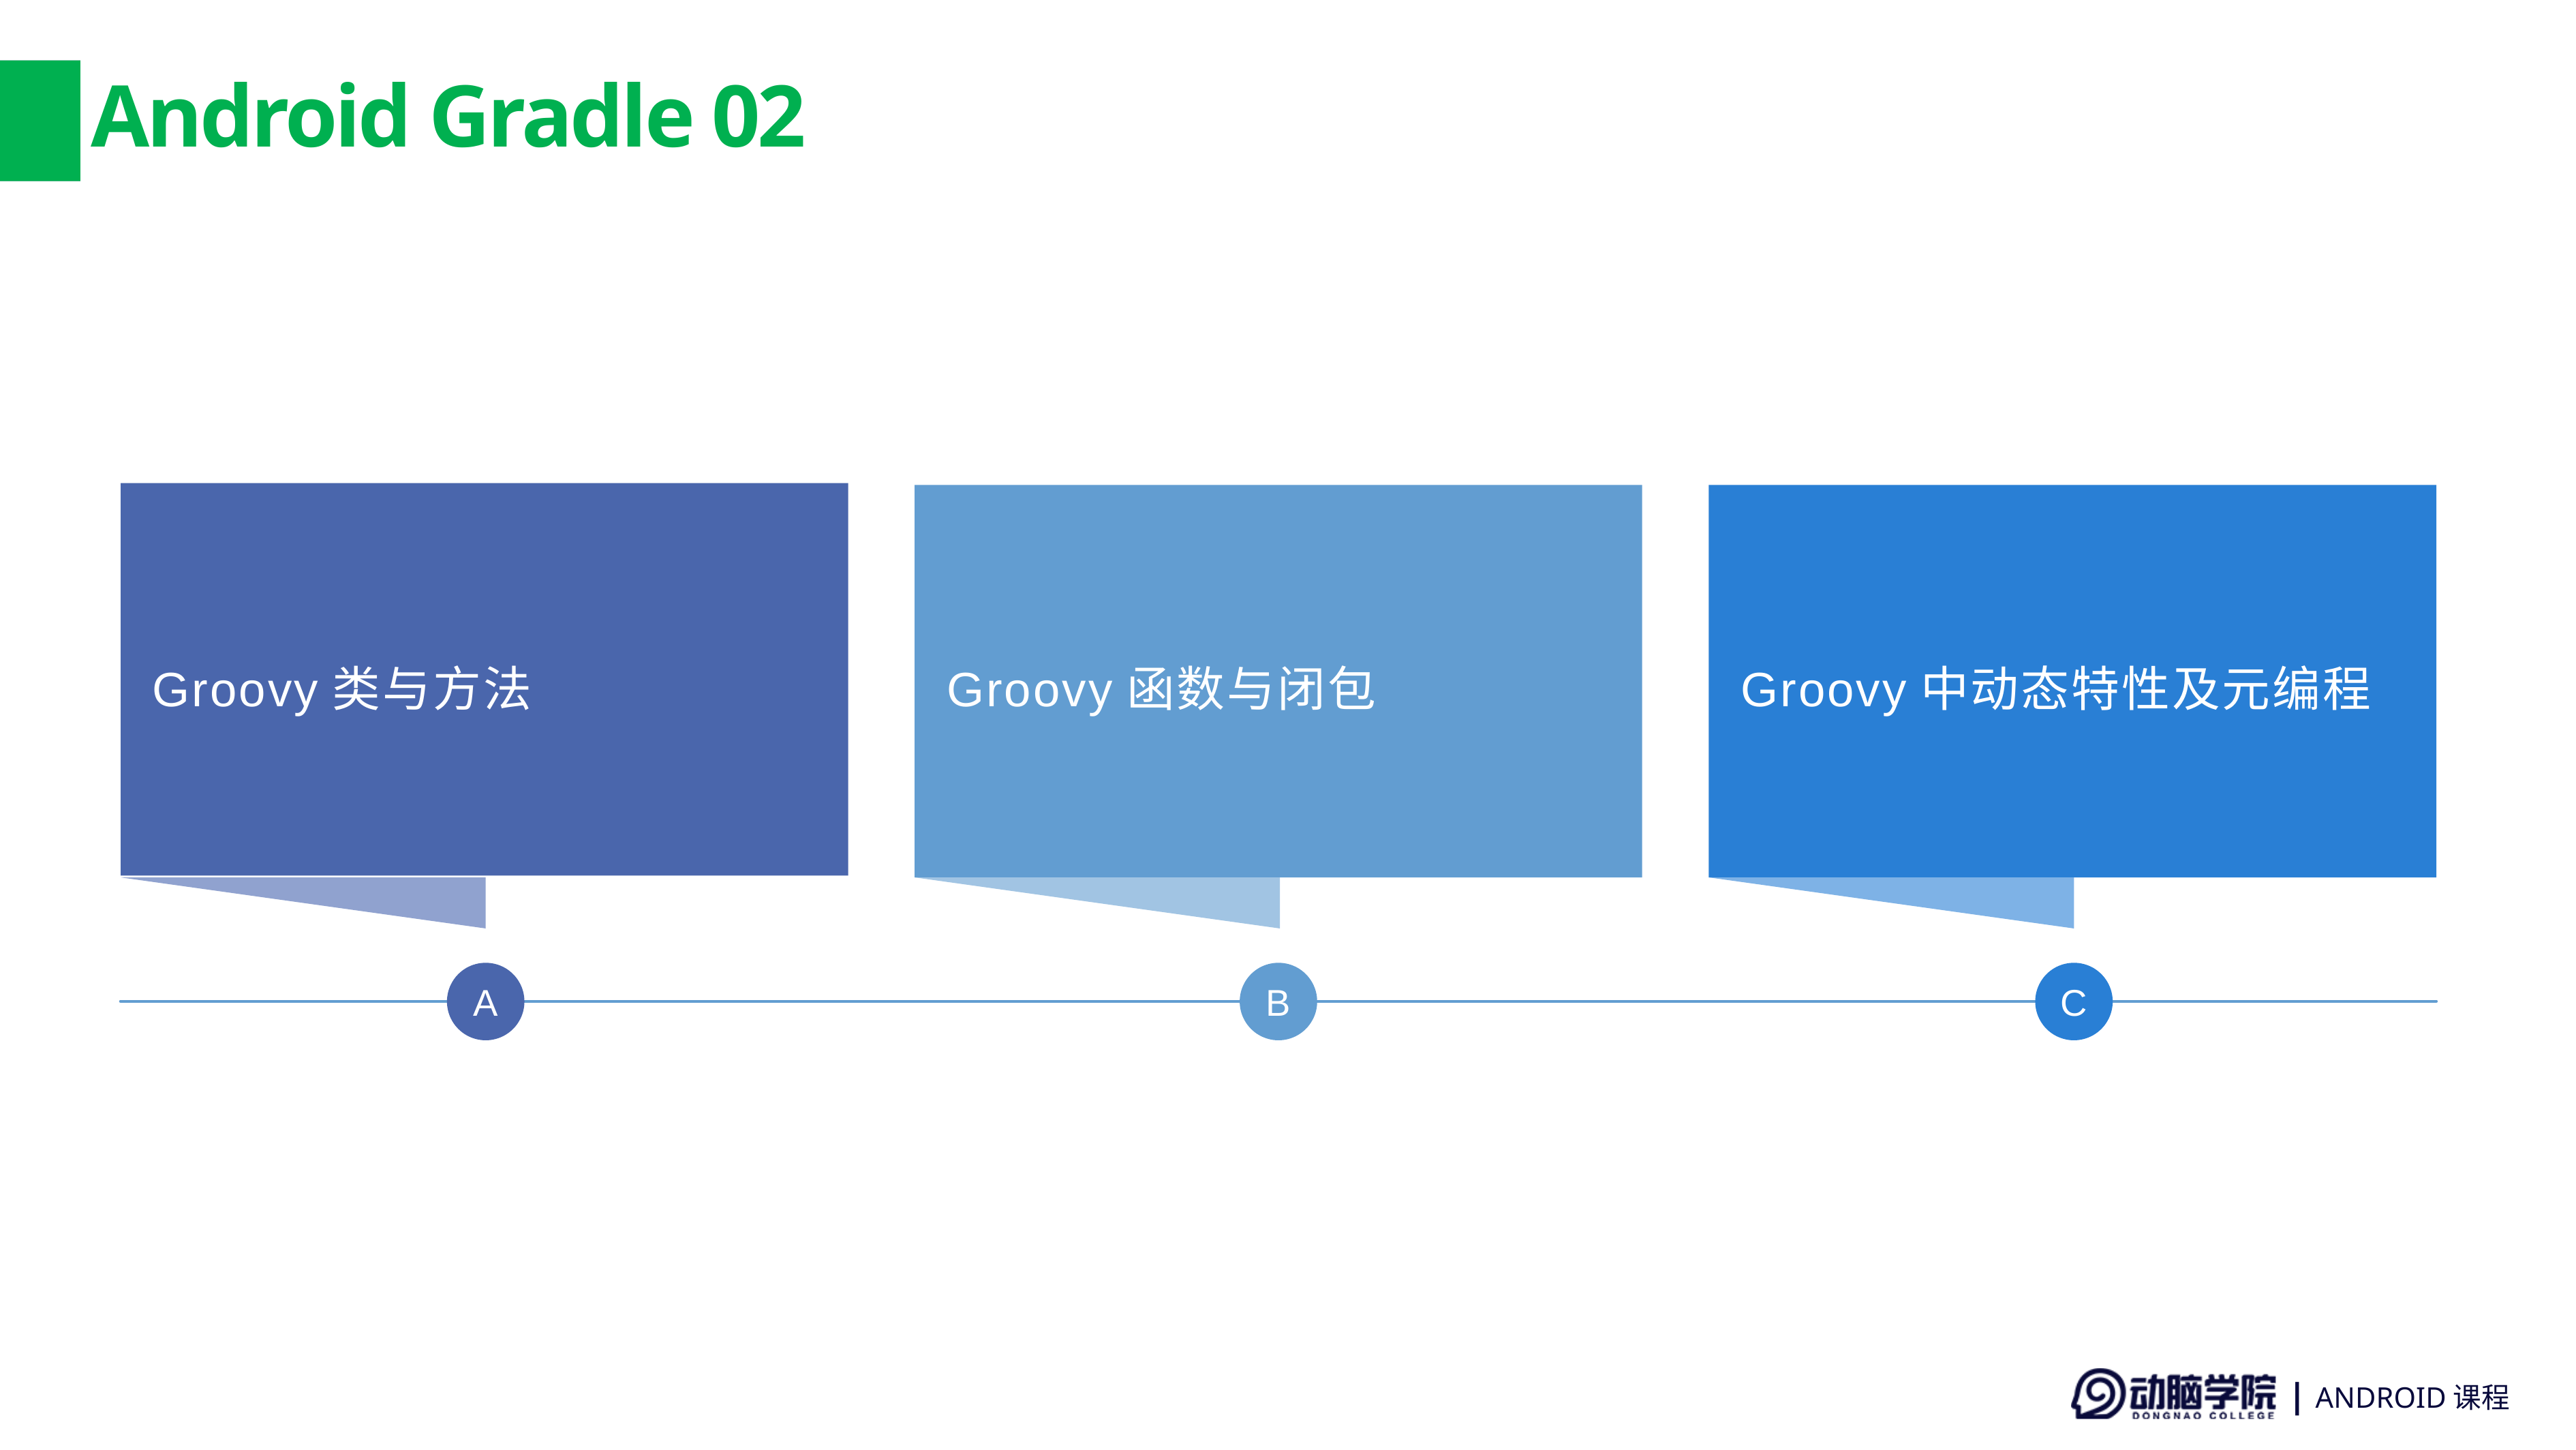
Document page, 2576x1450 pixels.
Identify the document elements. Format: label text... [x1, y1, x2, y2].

text_box Groovy中动态特性及元编程 [1730, 538, 2439, 825]
text_box [121, 877, 487, 930]
text_box C [2034, 962, 2114, 1001]
text_box Groovy类与方法 [142, 538, 850, 825]
title Android Gradle 02 [80, 58, 2496, 181]
text_box B [1239, 1001, 1318, 1042]
text_box B [1239, 962, 1318, 1001]
picture [2071, 1368, 2278, 1421]
text_box [120, 483, 849, 876]
text_box C [2034, 1001, 2114, 1042]
text_box [914, 484, 1643, 878]
text_box A [446, 962, 525, 1001]
text_box Groovy函数与闭包 [936, 538, 1644, 825]
text_box [915, 877, 1281, 930]
text_box [1708, 484, 2437, 878]
text_box [1709, 877, 2075, 930]
text_box A [446, 1001, 525, 1042]
